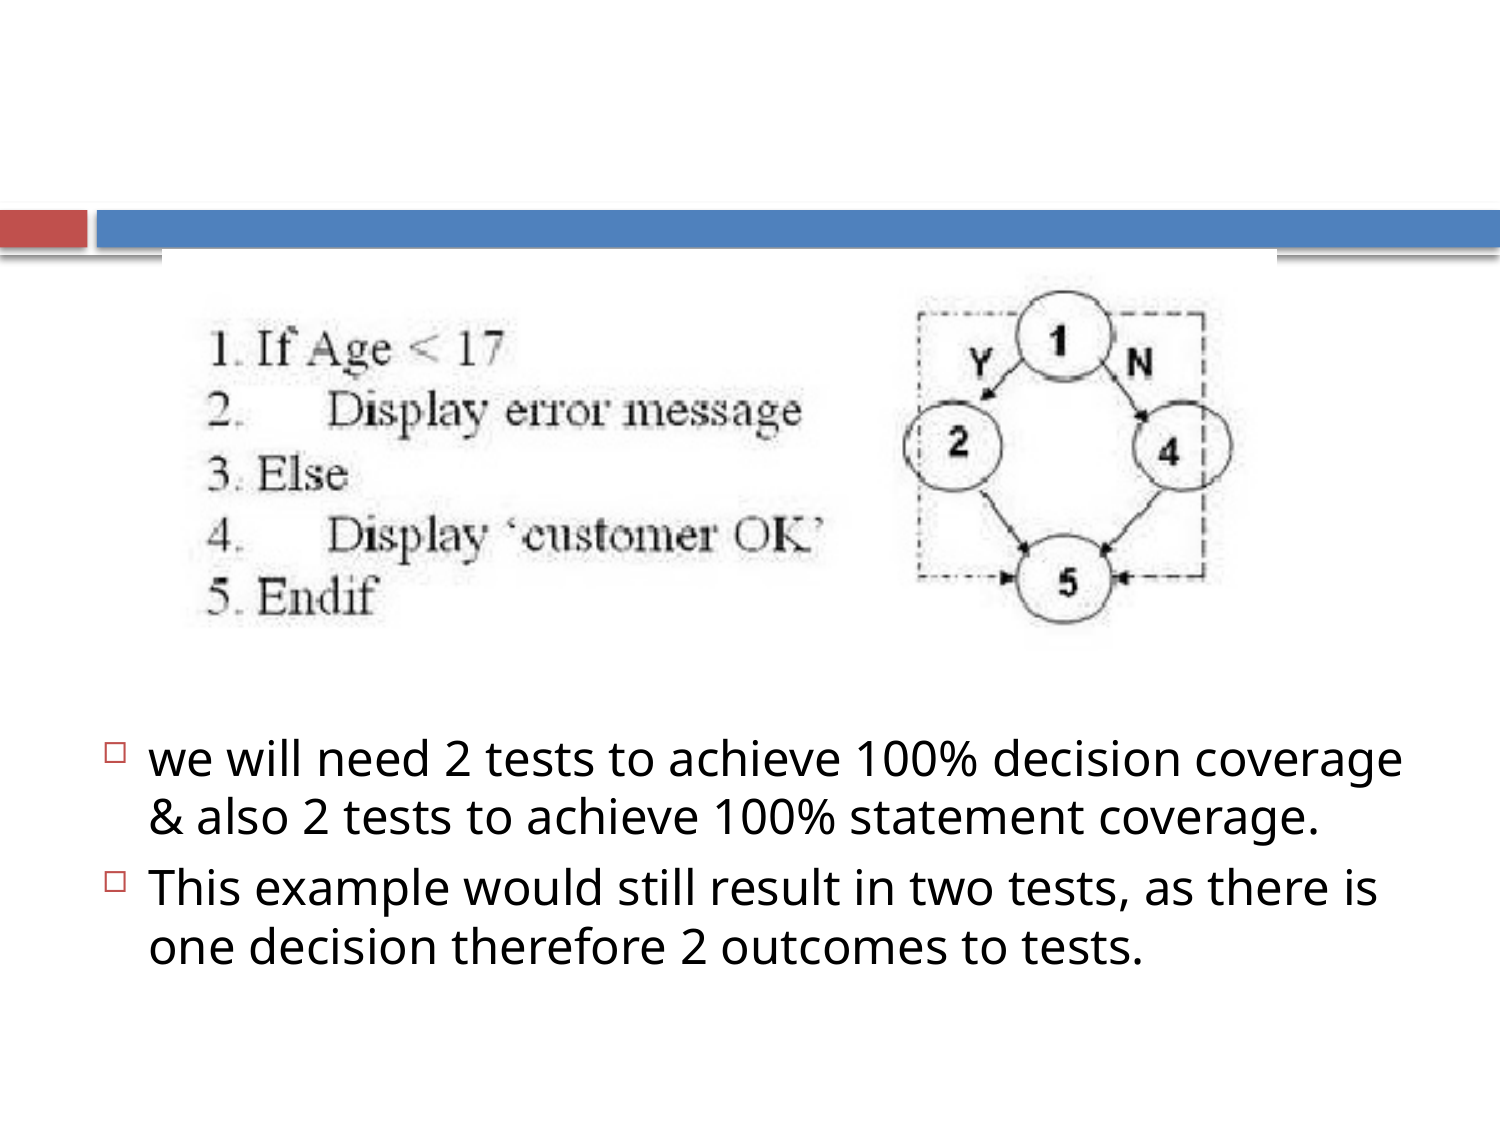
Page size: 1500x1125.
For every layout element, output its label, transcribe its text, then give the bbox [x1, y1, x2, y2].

list we will need 2 tests to achieve 100% decision coverage & also 2 tests to achieve 100% statement coverage. This example would still result in two tests, as there is one decision therefore 2 outcomes to tests. [87, 720, 1438, 1025]
picture [162, 249, 1277, 688]
